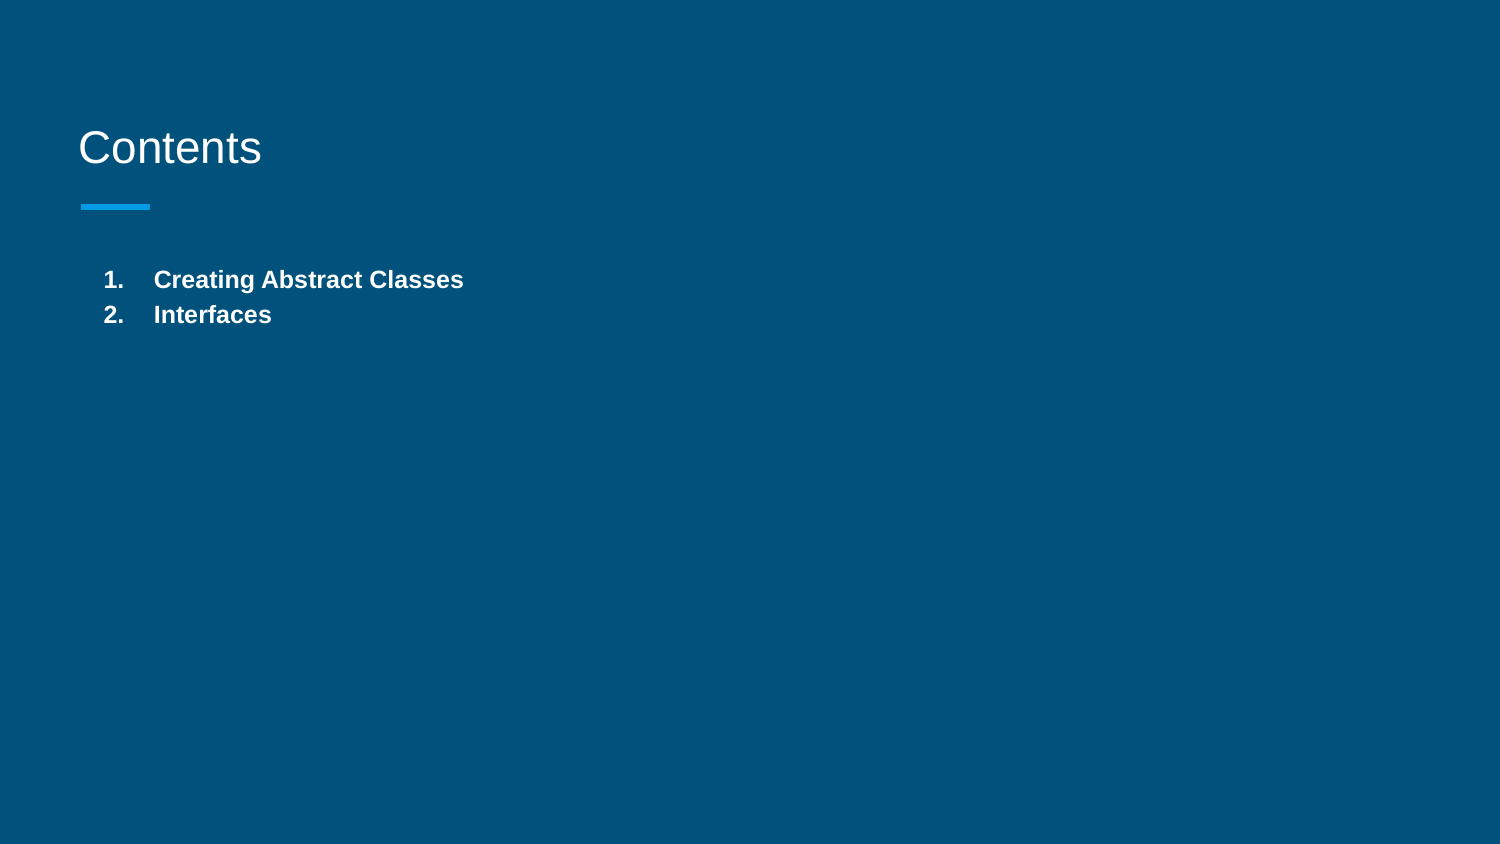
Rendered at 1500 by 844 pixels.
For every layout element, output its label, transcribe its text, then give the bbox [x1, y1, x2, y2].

list Creating Abstract Classes Interfaces [63, 244, 1437, 327]
title Contents [63, 75, 1437, 188]
